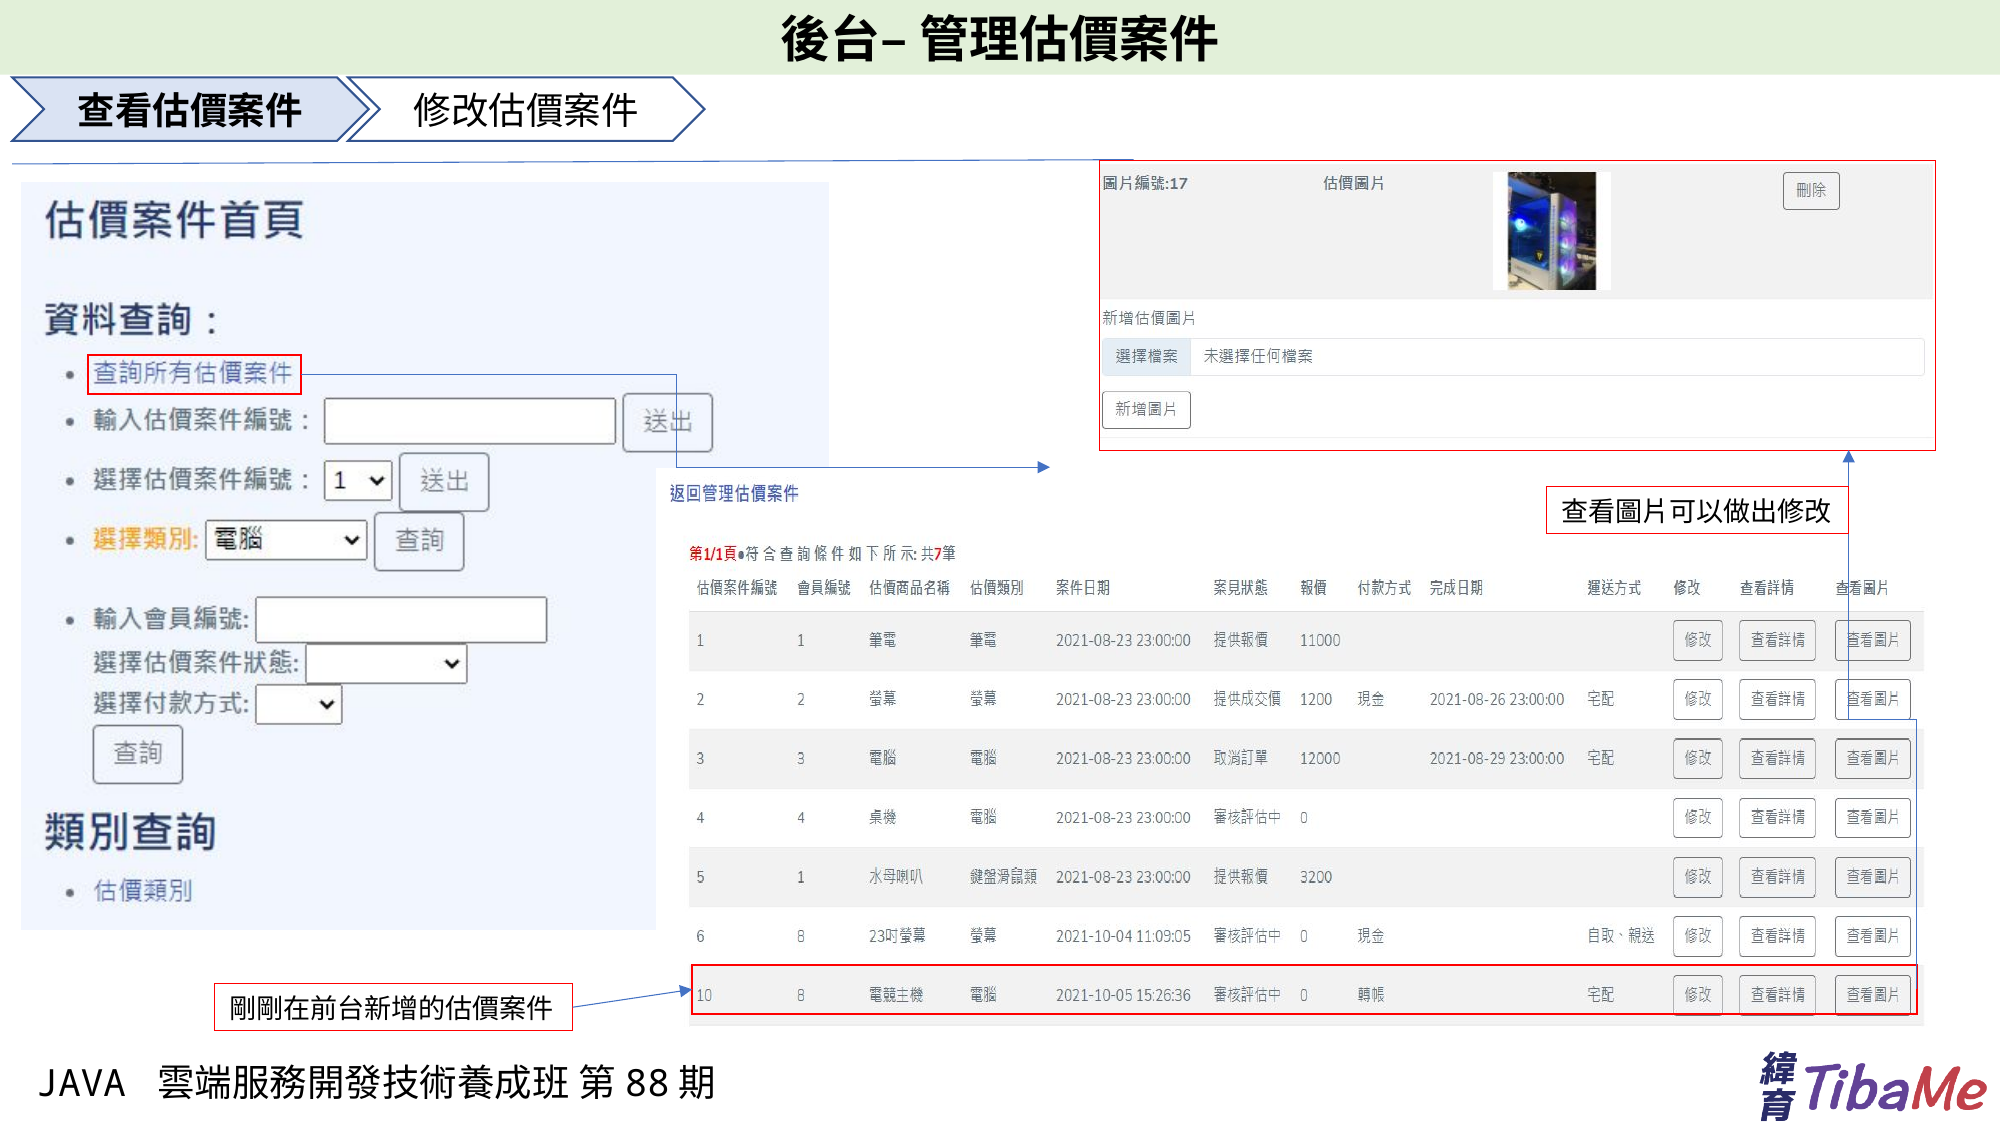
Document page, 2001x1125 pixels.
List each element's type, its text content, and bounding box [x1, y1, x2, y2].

text_box 查看估價案件 [9, 76, 371, 142]
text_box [1848, 449, 1917, 989]
text_box 後台– 管理估價案件 [0, 0, 2000, 75]
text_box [301, 374, 1050, 468]
picture [1099, 160, 1936, 451]
text_box 修改估價案件 [345, 76, 706, 142]
picture [21, 182, 1936, 1040]
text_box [12, 159, 1134, 164]
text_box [572, 989, 693, 1008]
text_box 剛剛在前台新增的估價案件 [214, 983, 573, 1031]
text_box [21, 1041, 1992, 1125]
